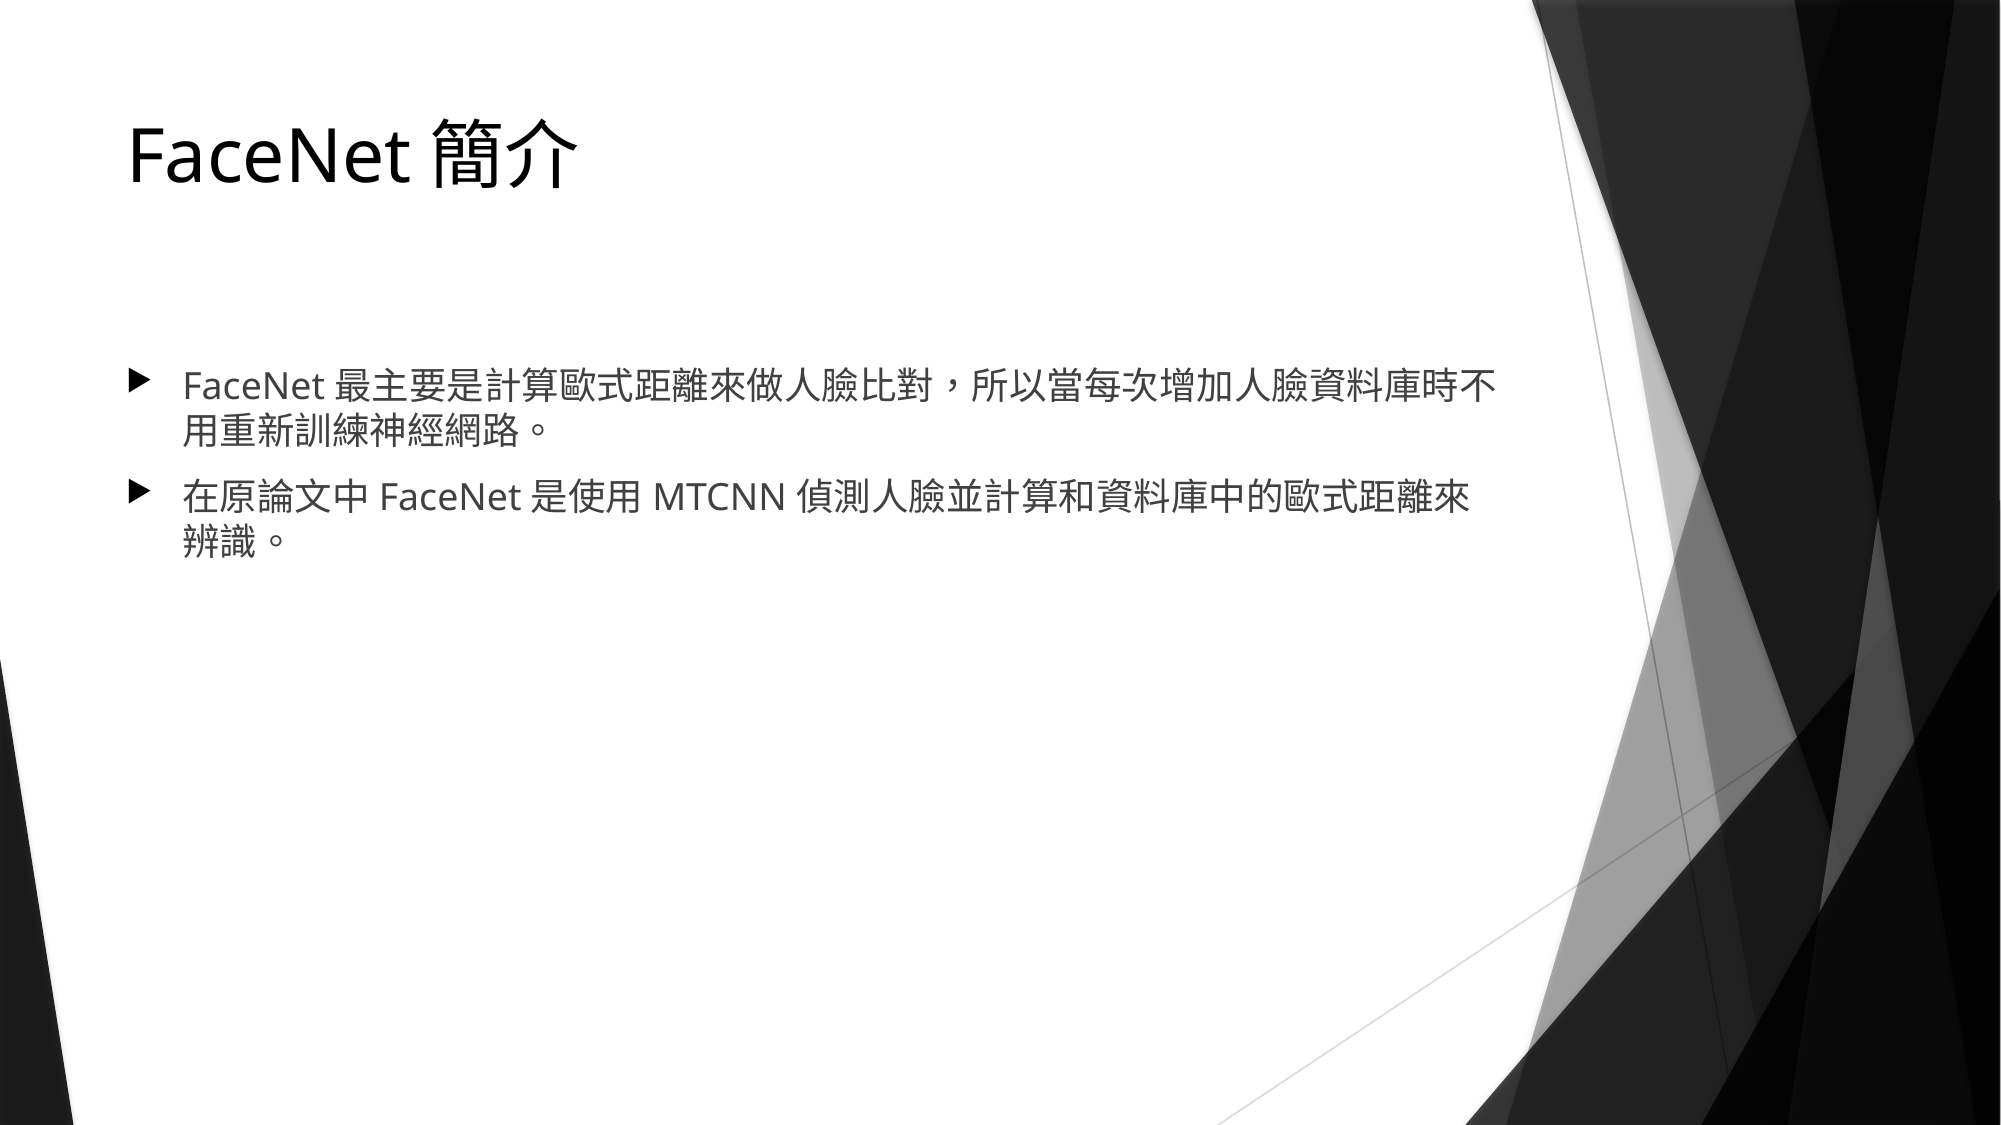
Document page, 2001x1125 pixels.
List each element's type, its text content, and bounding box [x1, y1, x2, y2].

title FaceNet簡介 [111, 99, 1522, 317]
list FaceNet最主要是計算歐式距離來做人臉比對，所以當每次增加人臉資料庫時不用重新訓練神經網路。 在原論文中FaceNet是使用MTCNN偵測人臉並計算和資料庫中的歐式距離來辨識。 [111, 354, 1522, 992]
